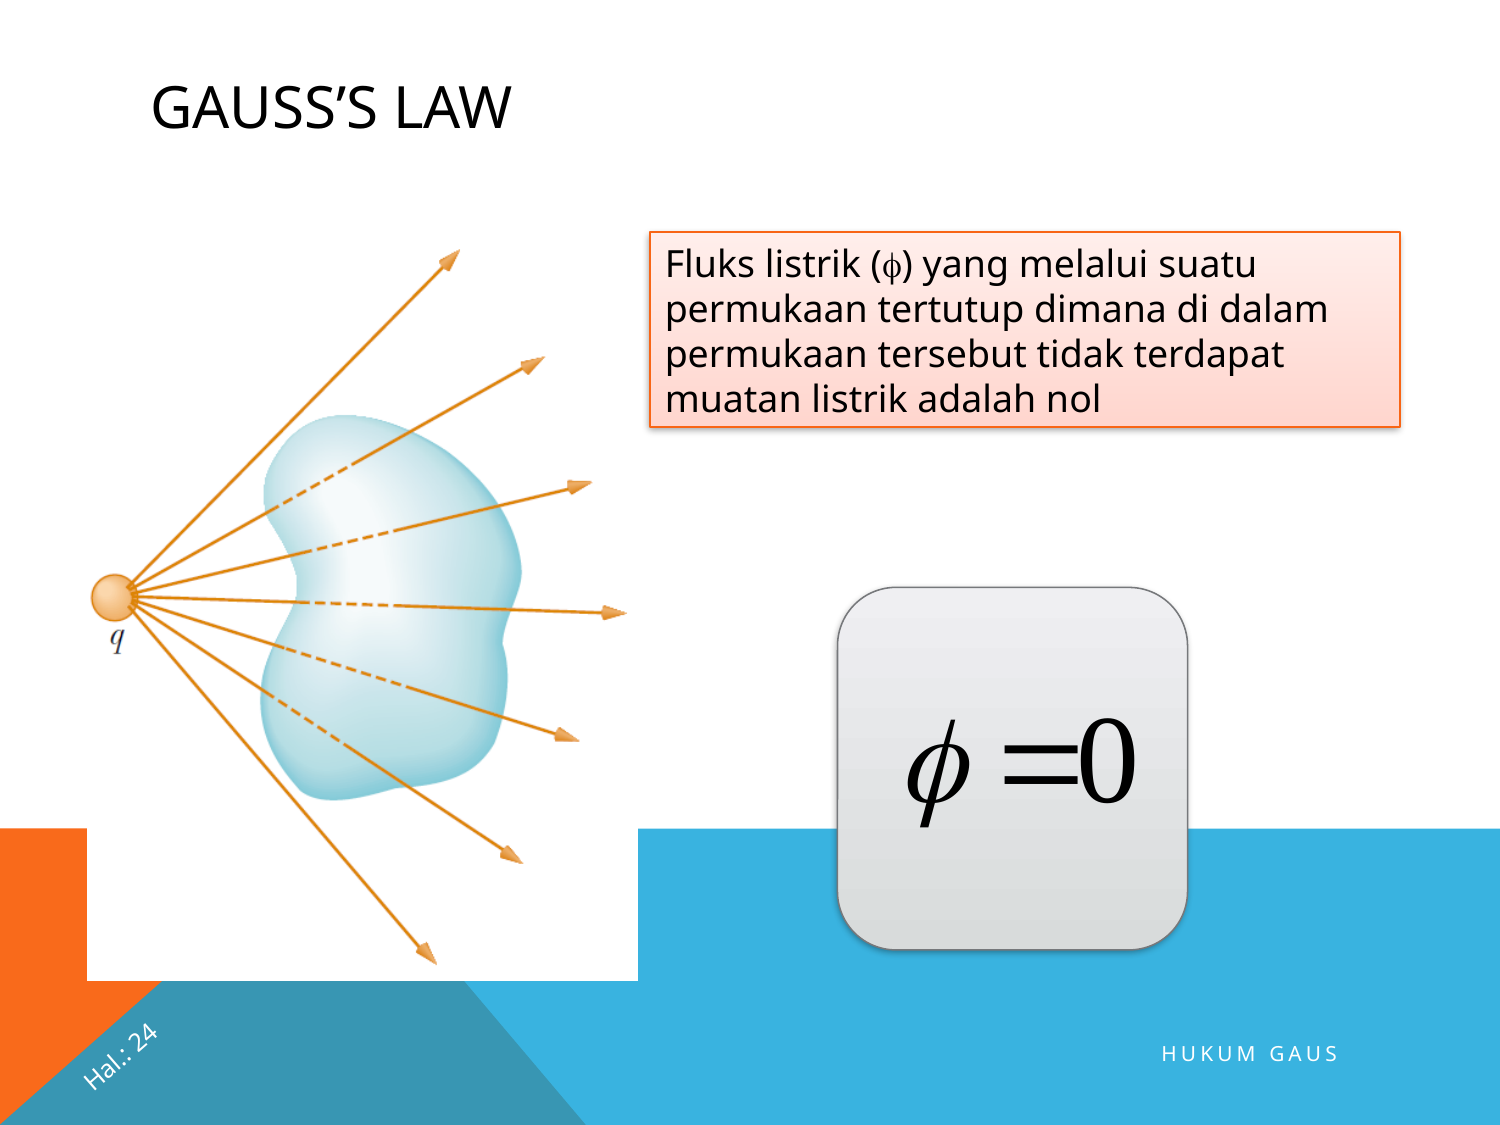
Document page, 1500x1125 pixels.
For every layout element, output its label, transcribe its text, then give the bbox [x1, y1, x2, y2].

footer Hukum Gaus [577, 1031, 1352, 1076]
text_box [837, 587, 1188, 951]
text_box Fluks listrik () yang melalui suatu permukaan tertutup dimana di dalam permukaan tersebut tidak terdapat muatan listrik adalah nol [649, 231, 1401, 428]
slide_number Hal.: 24 [65, 988, 227, 1109]
title Gauss’s Law [135, 60, 1369, 150]
picture [87, 231, 638, 981]
